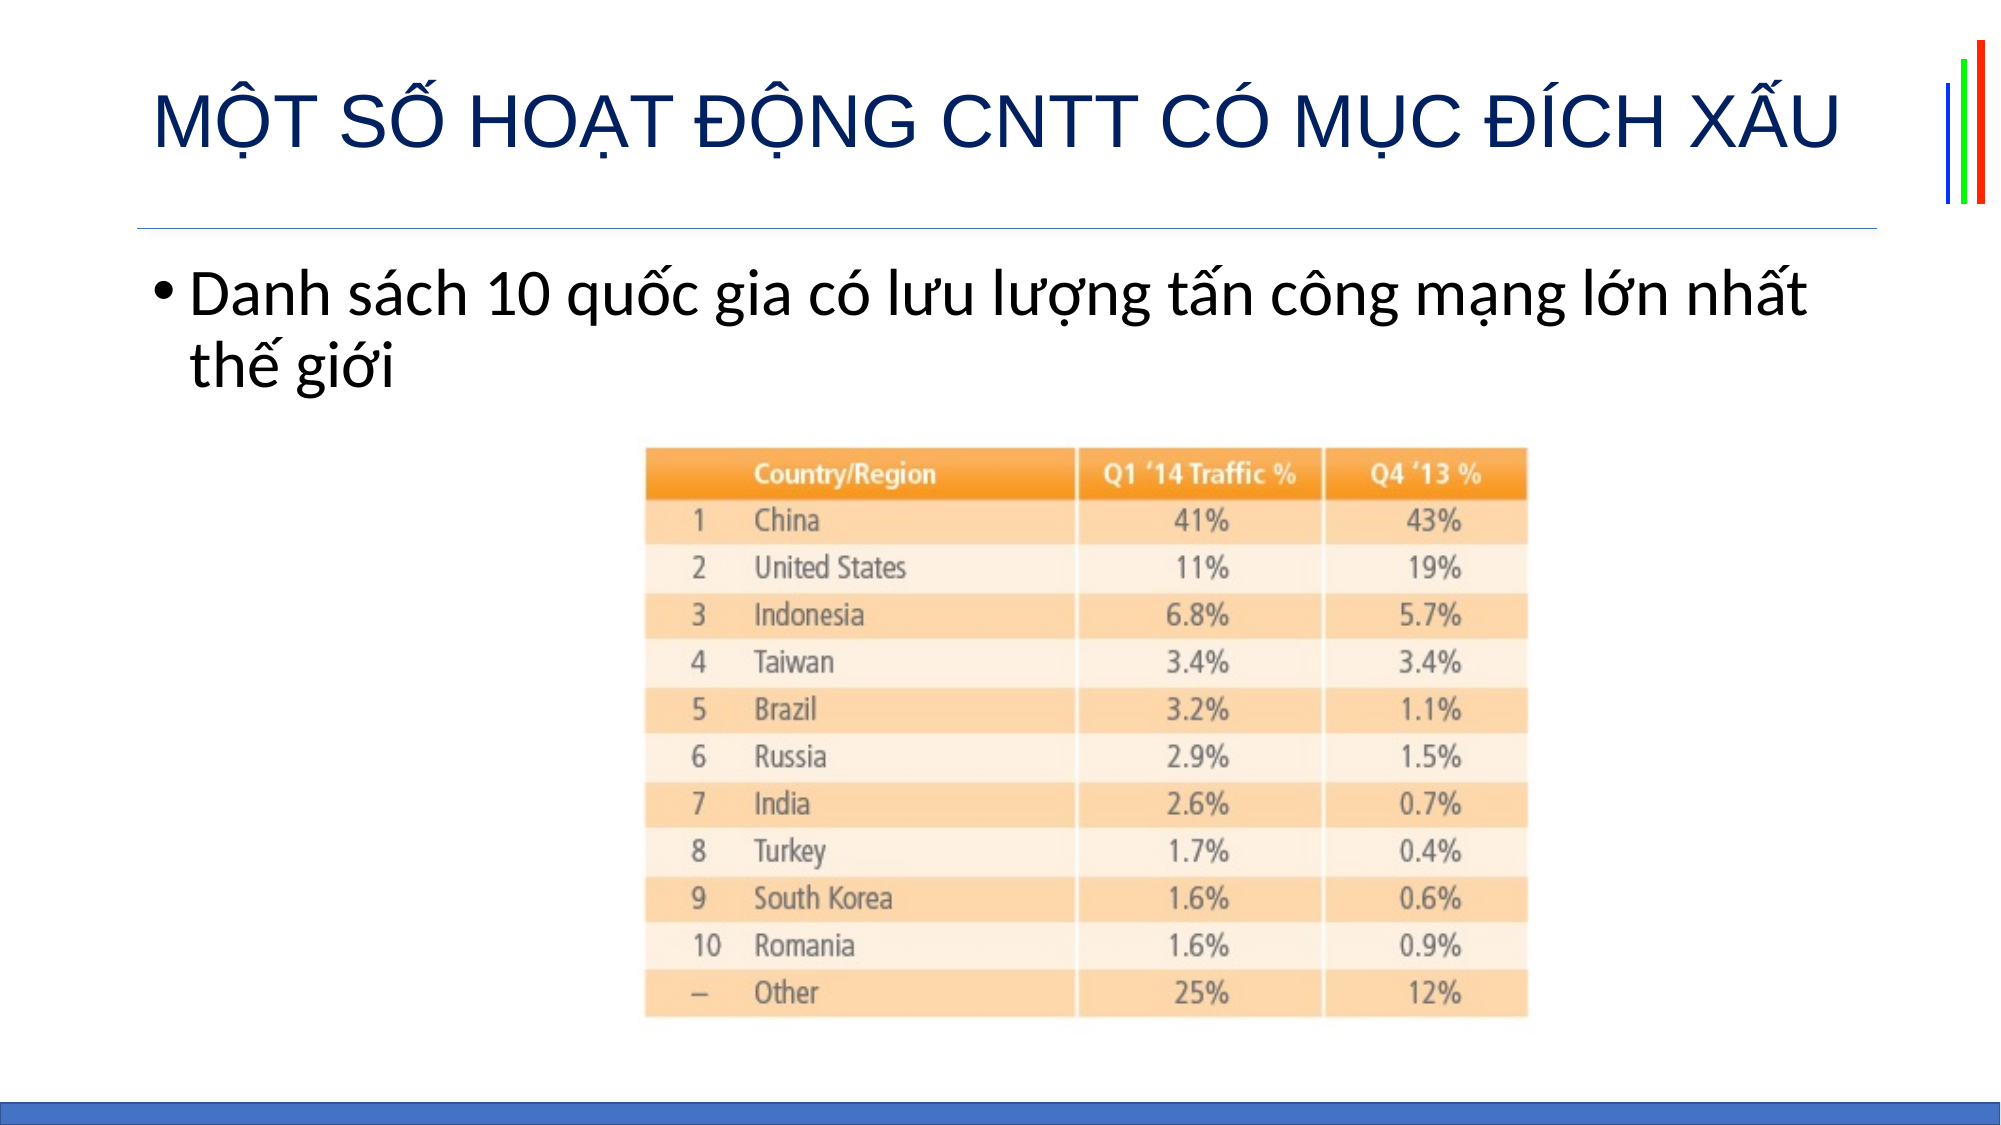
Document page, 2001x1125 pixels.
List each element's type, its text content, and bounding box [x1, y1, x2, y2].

list Danh sách 10 quốc gia có lưu lượng tấn công mạng lớn nhất thế giới [137, 249, 1877, 1041]
title MỘT SỐ HOẠT ĐỘNG CNTT CÓ MỤC ĐÍCH XẤU [137, 37, 1877, 211]
picture [637, 437, 1538, 1036]
